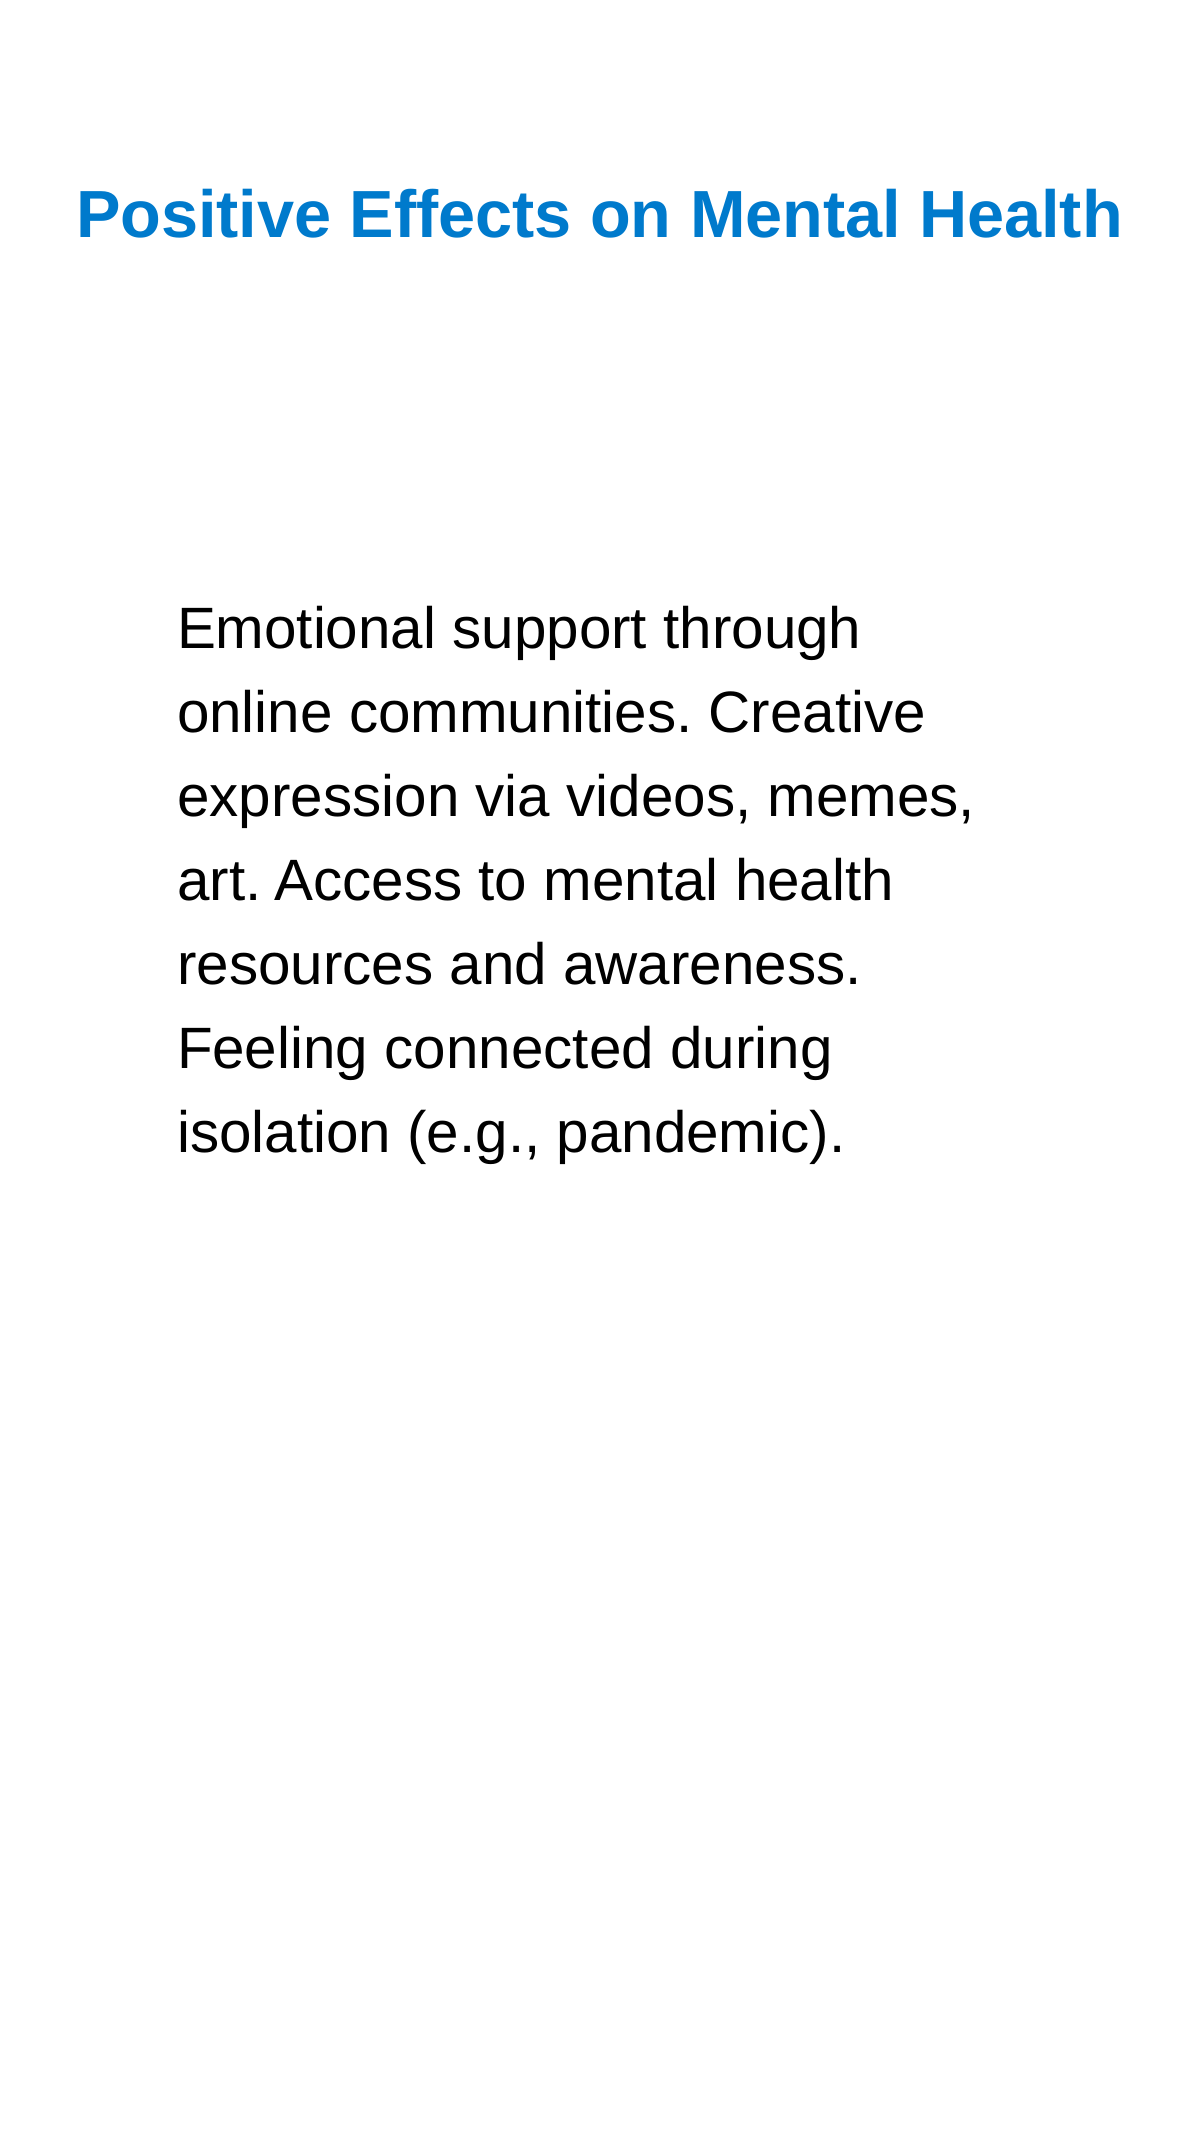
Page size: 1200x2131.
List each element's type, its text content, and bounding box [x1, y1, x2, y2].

text_box Positive Effects on Mental Health [58, 118, 1141, 258]
text_box Emotional support through online communities. Creative expression via videos, memes, art. Access to mental health resources and awareness. Feeling connected during isolation (e.g., pandemic). [118, 472, 1082, 1224]
